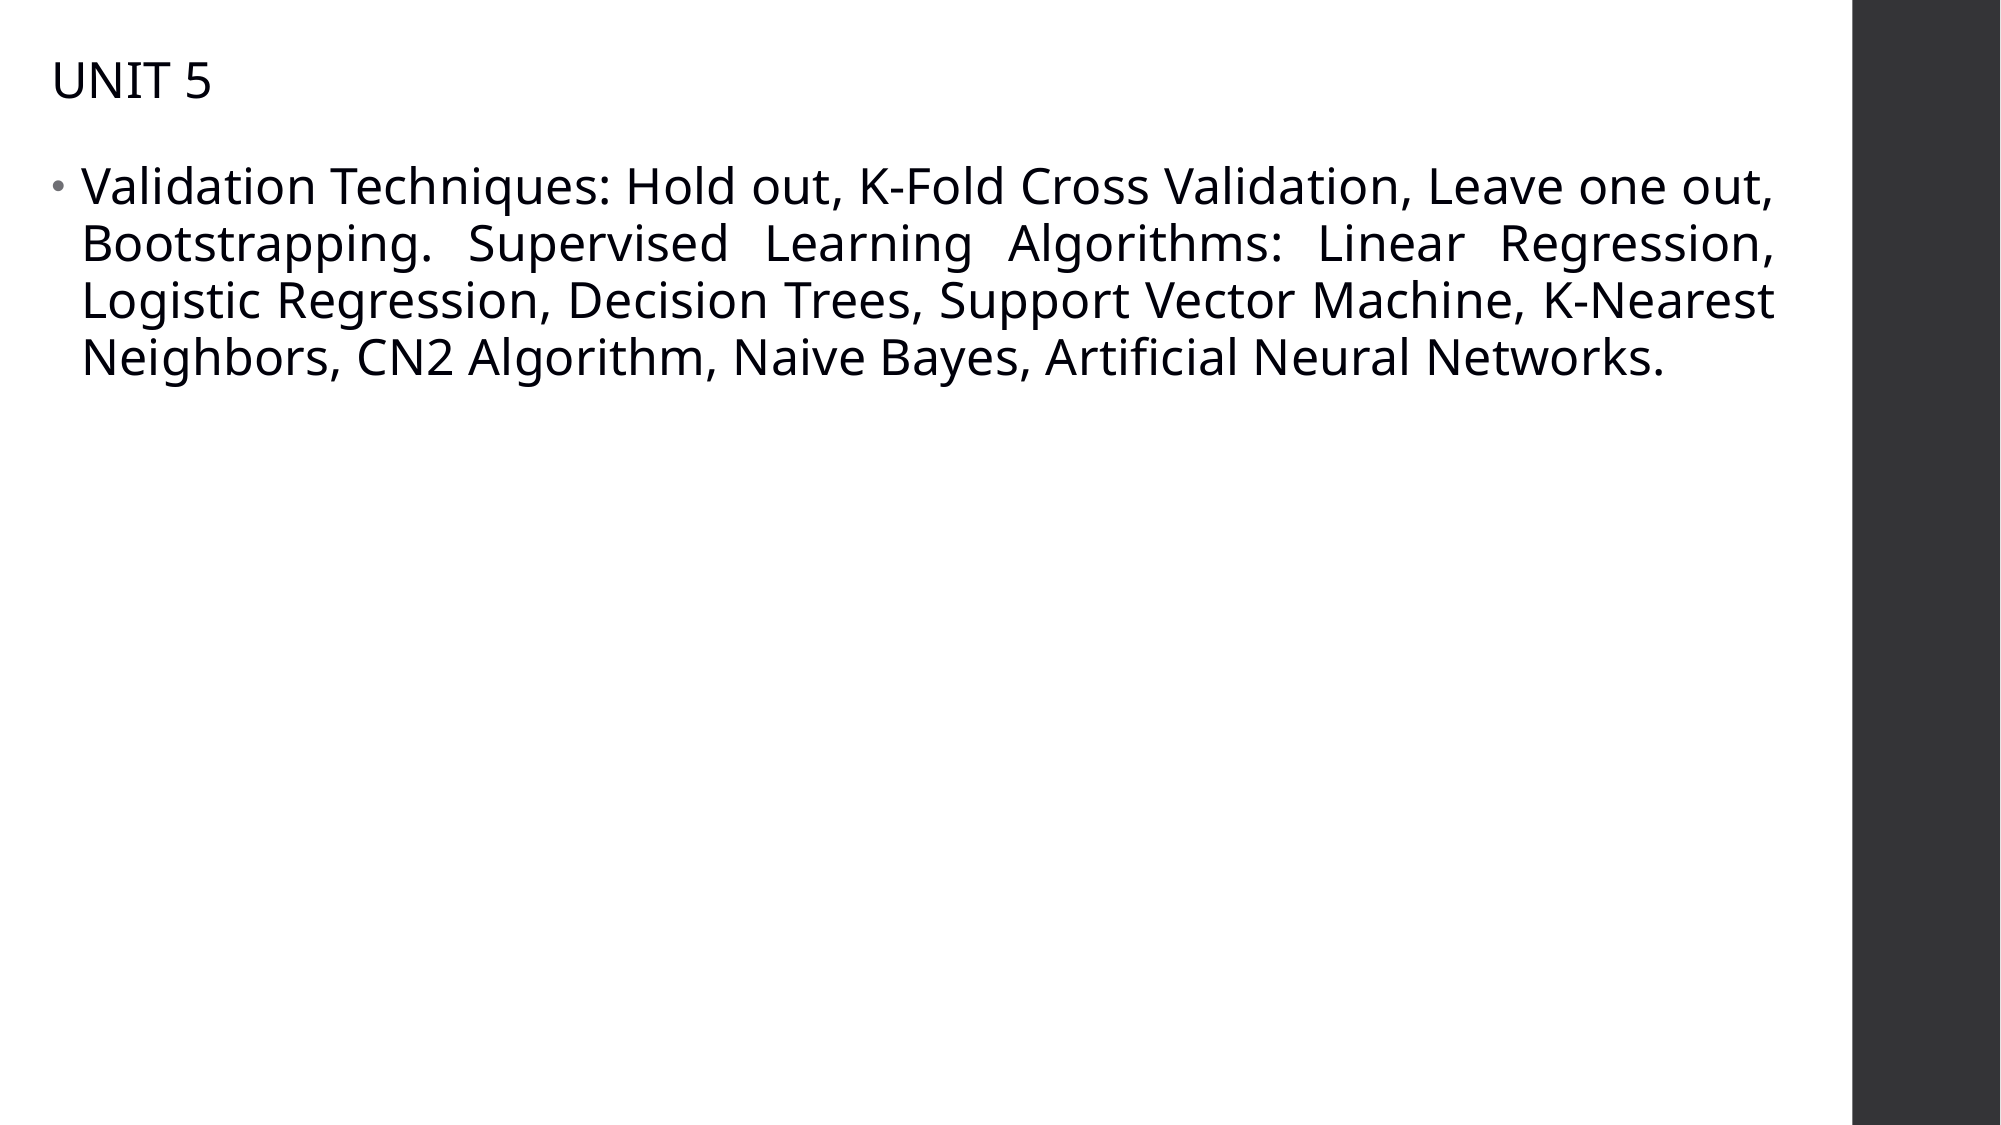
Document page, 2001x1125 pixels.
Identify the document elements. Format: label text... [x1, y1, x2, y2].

list UNIT 5 Validation Techniques: Hold out, K-Fold Cross Validation, Leave one out, Bootstrapping. Supervised Learning Algorithms: Linear Regression, Logistic Regression, Decision Trees, Support Vector Machine, K-Nearest Neighbors, CN2 Algorithm, Naive Bayes, Artificial Neural Networks. [36, 32, 1803, 1087]
